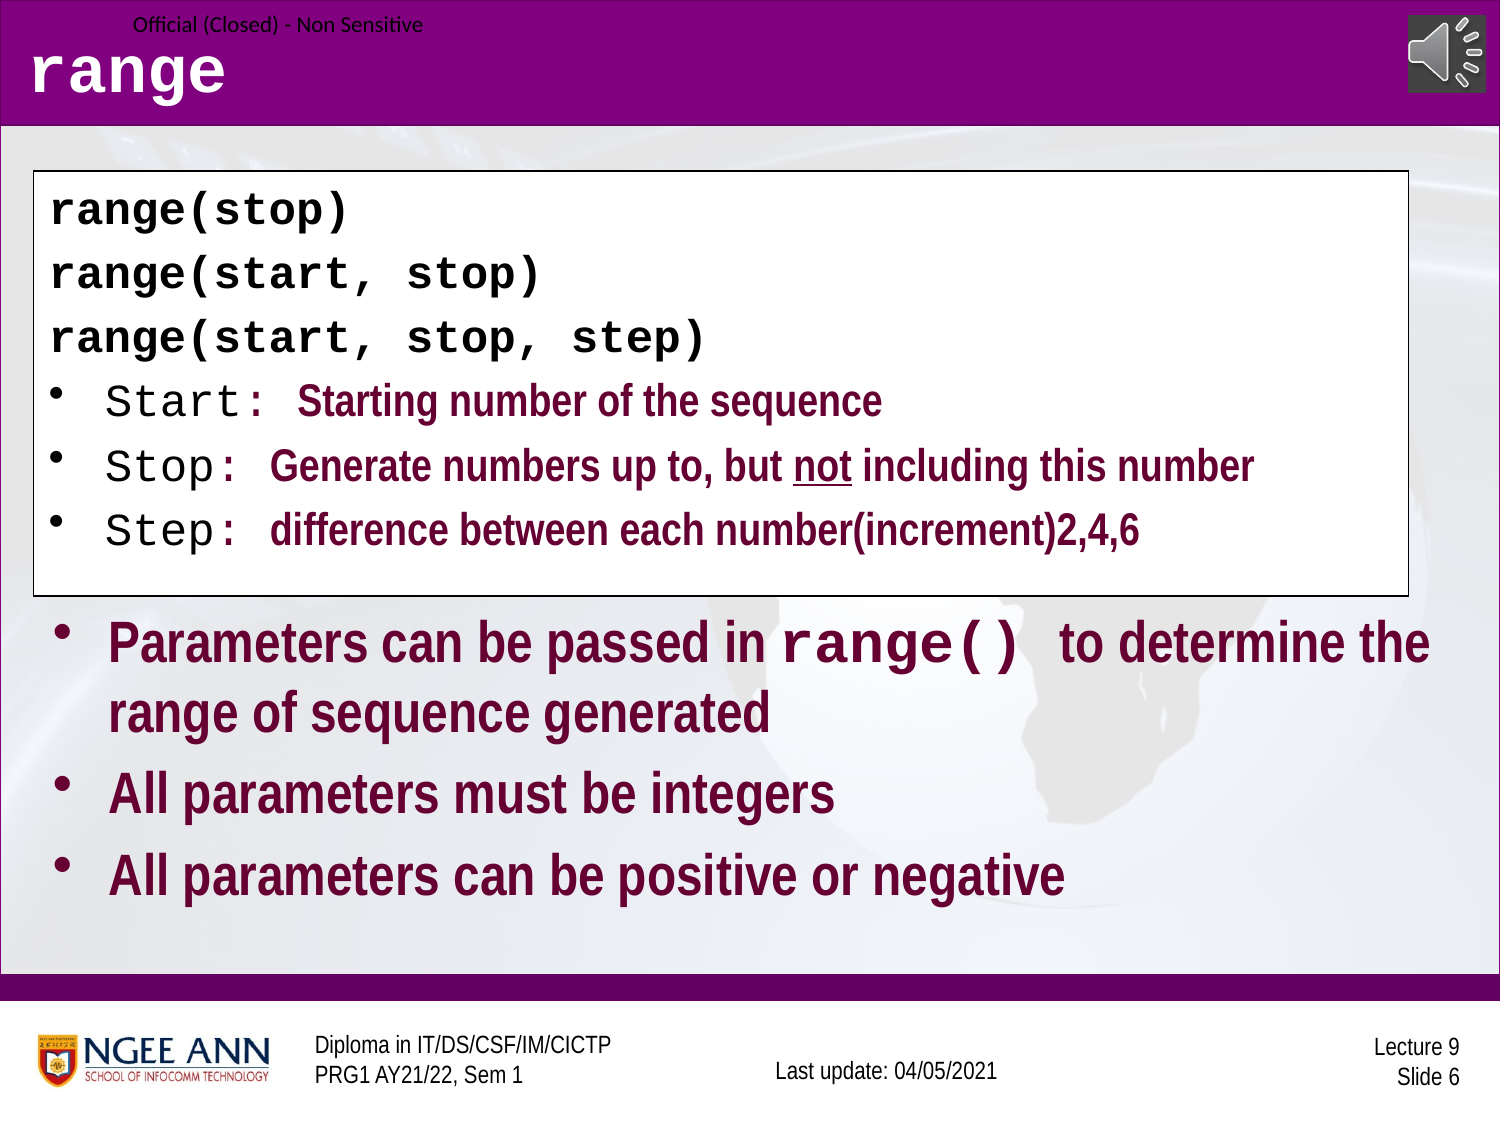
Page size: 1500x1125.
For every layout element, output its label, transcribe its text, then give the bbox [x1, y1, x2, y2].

picture [1406, 14, 1488, 95]
list range(stop) range(start, stop) range(start, stop, step) Start: Starting number of the sequence Stop: Generate numbers up to, but not including this number Step: difference between each number(increment)2,4,6 [33, 170, 1409, 597]
text_box Parameters can be passed in range() to determine the range of sequence generated All parameters must be integers All parameters can be positive or negative [37, 596, 1500, 788]
title range [12, 19, 1488, 113]
picture [12, 1012, 294, 1109]
